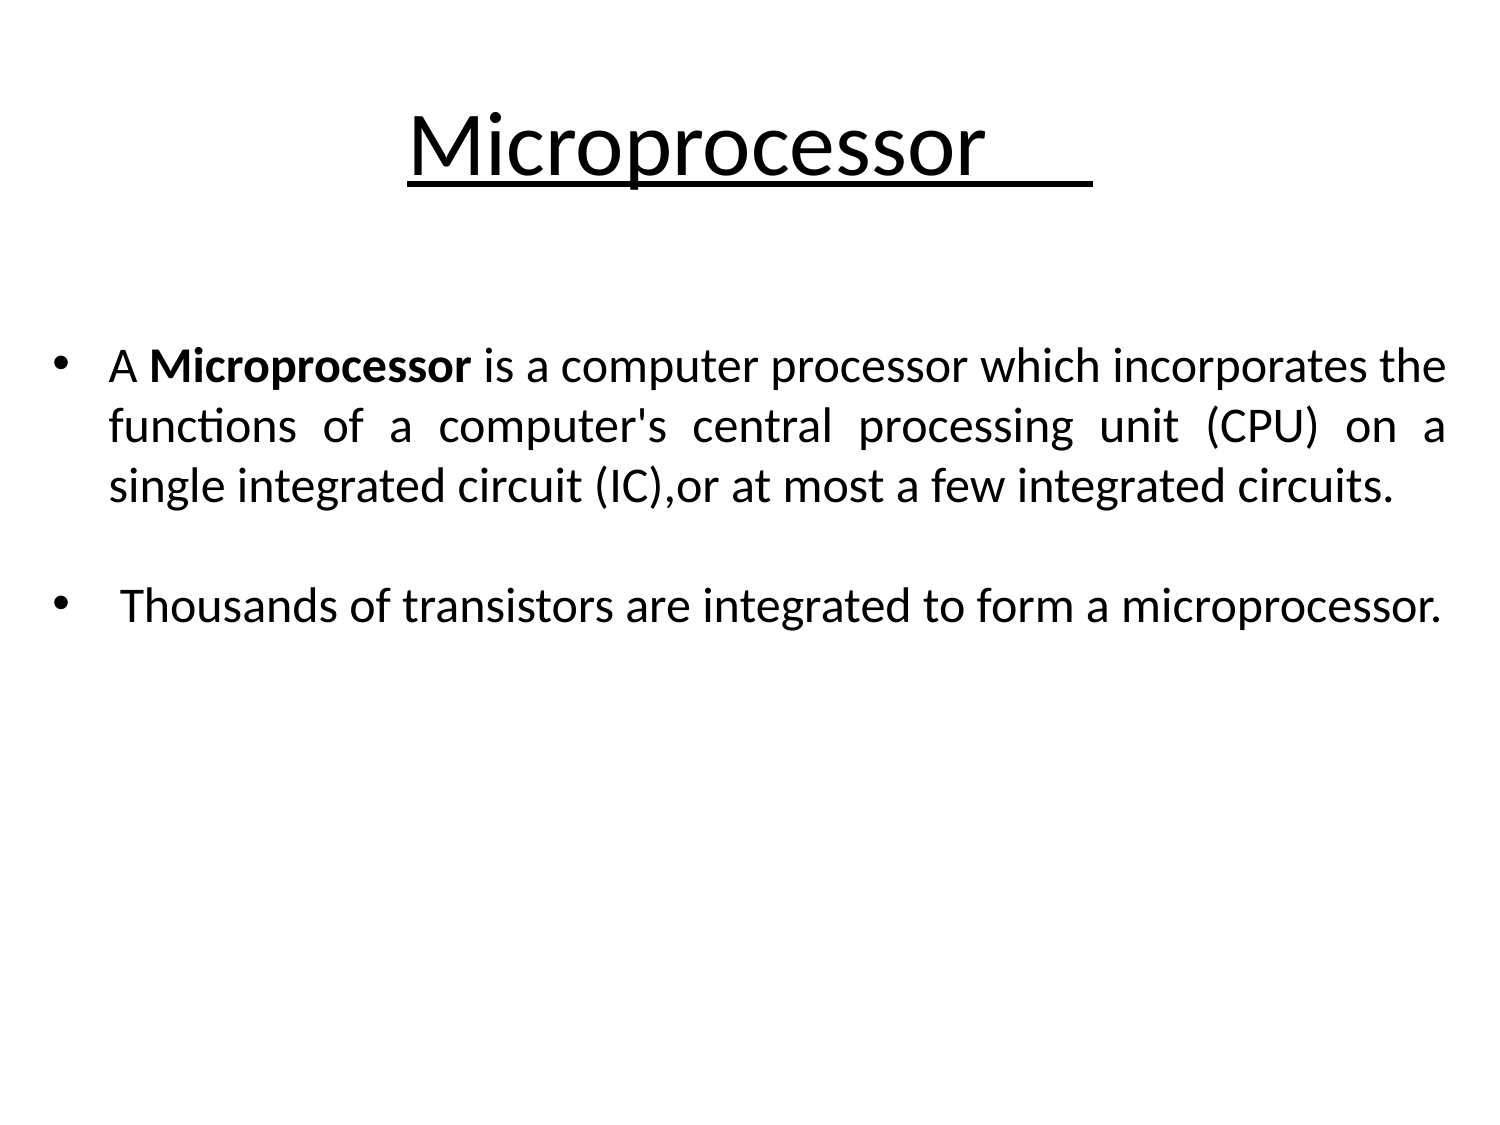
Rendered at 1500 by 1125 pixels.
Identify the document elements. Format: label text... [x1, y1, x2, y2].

title Microprocessor [75, 45, 1425, 233]
text_box A Microprocessor is a computer processor which incorporates the functions of a computer's central processing unit (CPU) on a single integrated circuit (IC),or at most a few integrated circuits. Thousands of transistors are integrated to form a microprocessor. [37, 324, 1463, 640]
